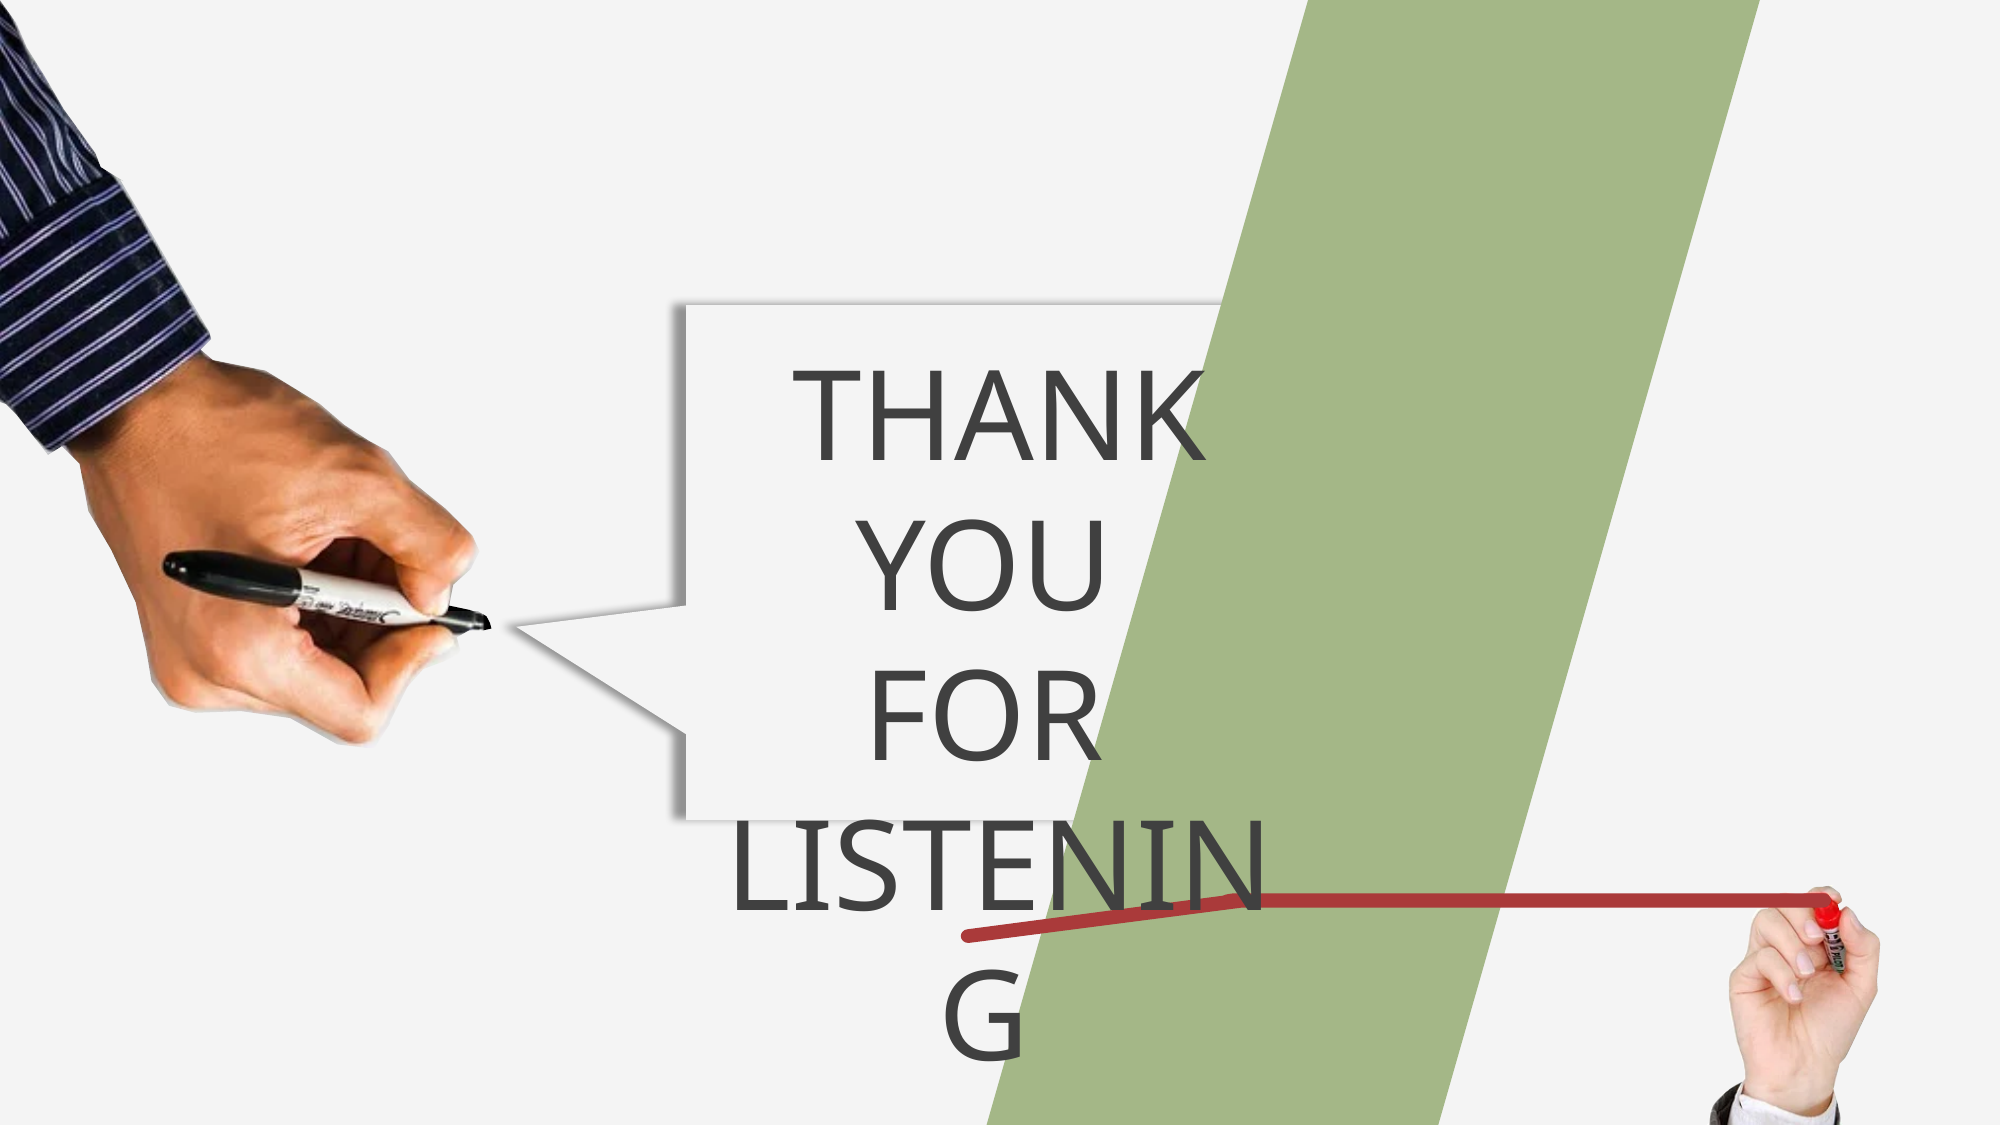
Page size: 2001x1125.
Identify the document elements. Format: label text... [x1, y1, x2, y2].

text_box THANK YOU FOR LISTENING [704, 327, 1296, 1093]
text_box [513, 304, 1219, 822]
text_box [1213, 0, 1761, 884]
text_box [0, 0, 492, 748]
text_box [960, 884, 1881, 1125]
